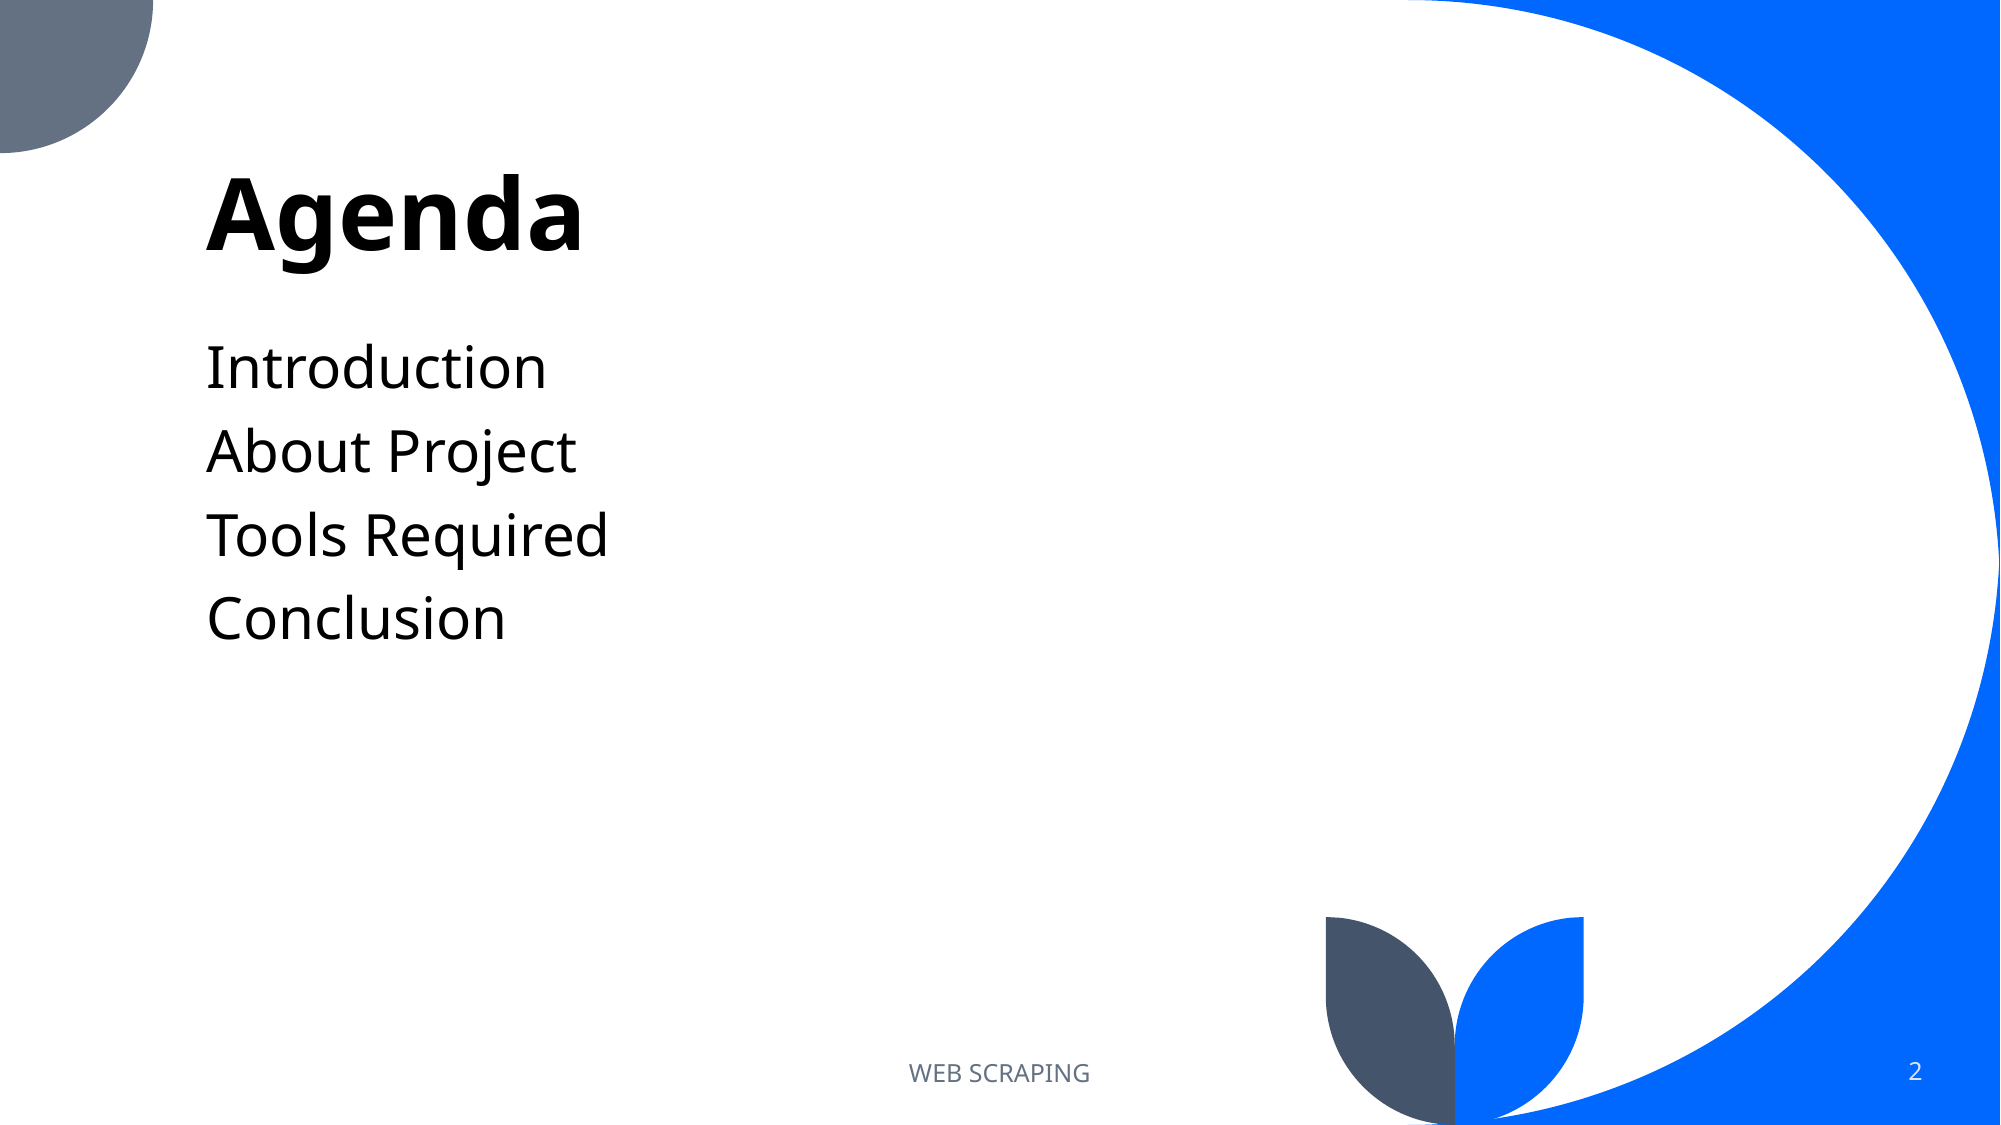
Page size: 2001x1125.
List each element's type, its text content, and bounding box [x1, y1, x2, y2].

footer WEB SCRAPING [662, 1042, 1338, 1103]
list Introduction About Project Tools Required Conclusion [191, 330, 1796, 884]
title Agenda [191, 62, 1796, 280]
slide_number 2 [1665, 1042, 1938, 1103]
